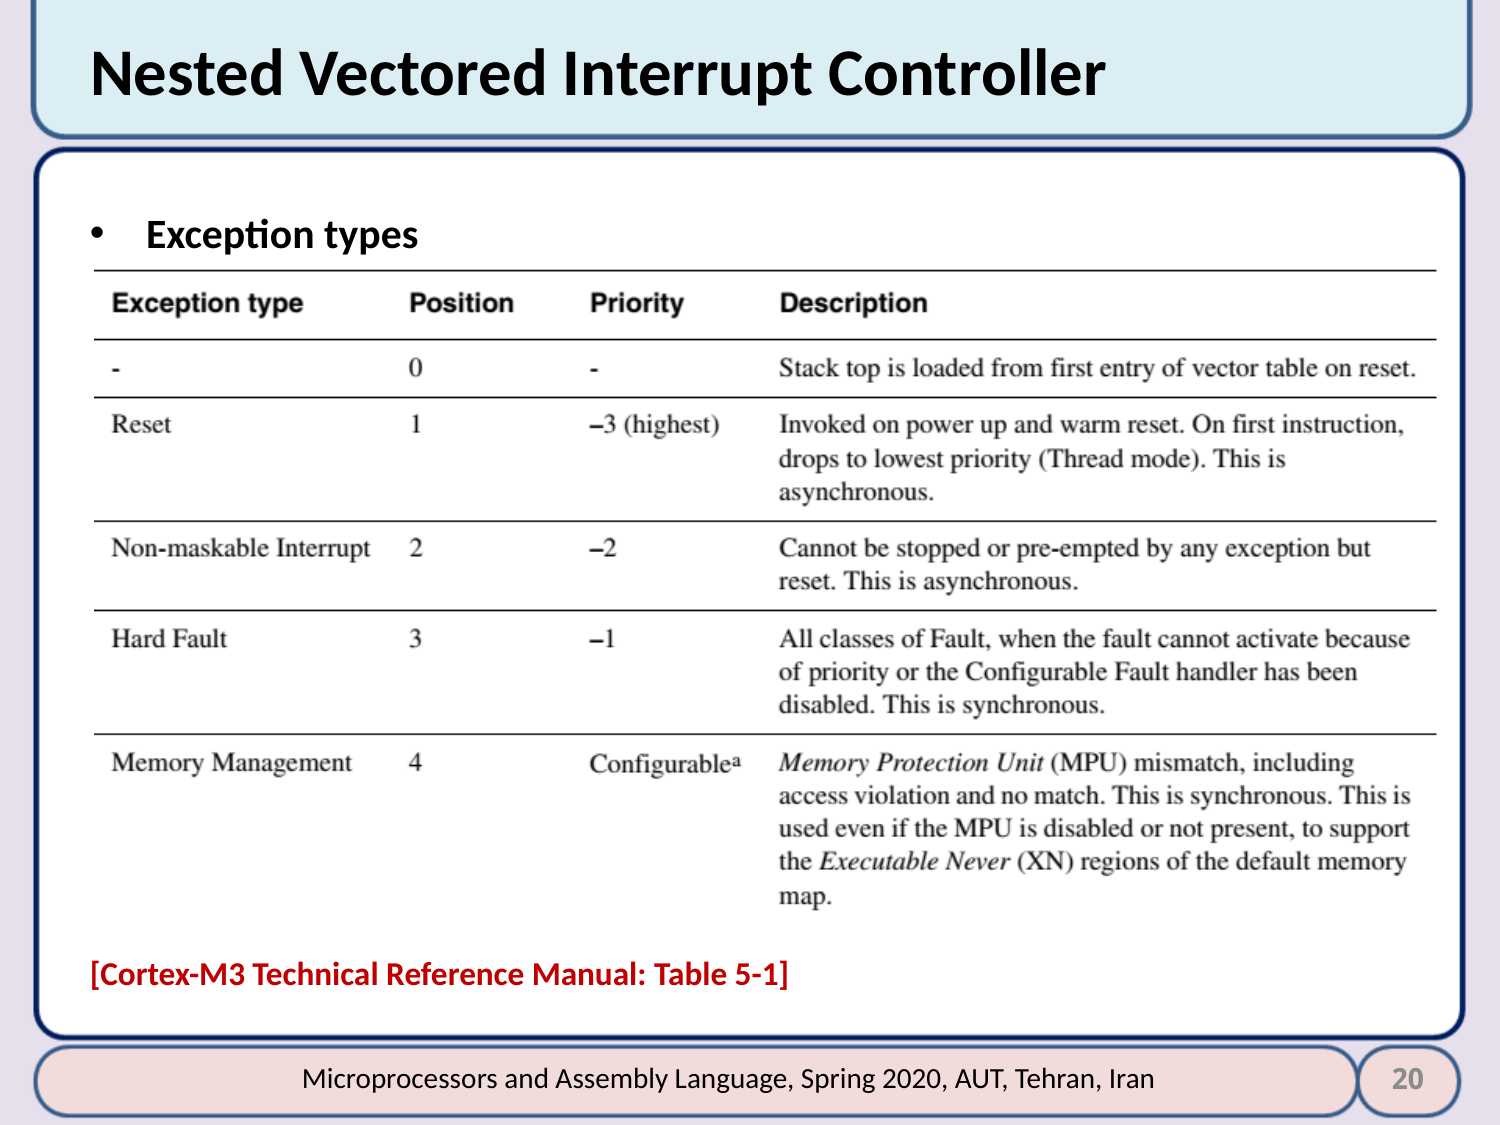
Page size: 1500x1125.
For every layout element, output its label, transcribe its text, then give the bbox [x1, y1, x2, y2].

text_box Exception types [Cortex-M3 Technical Reference Manual: Table 5-1] [75, 174, 1463, 1000]
title Nested Vectored Interrupt Controller [75, 0, 1425, 138]
picture [0, 0, 1500, 1125]
text_box Microprocessors and Assembly Language, Spring 2020, AUT, Tehran, Iran [162, 1051, 1288, 1102]
slide_number 20 [1363, 1049, 1453, 1110]
